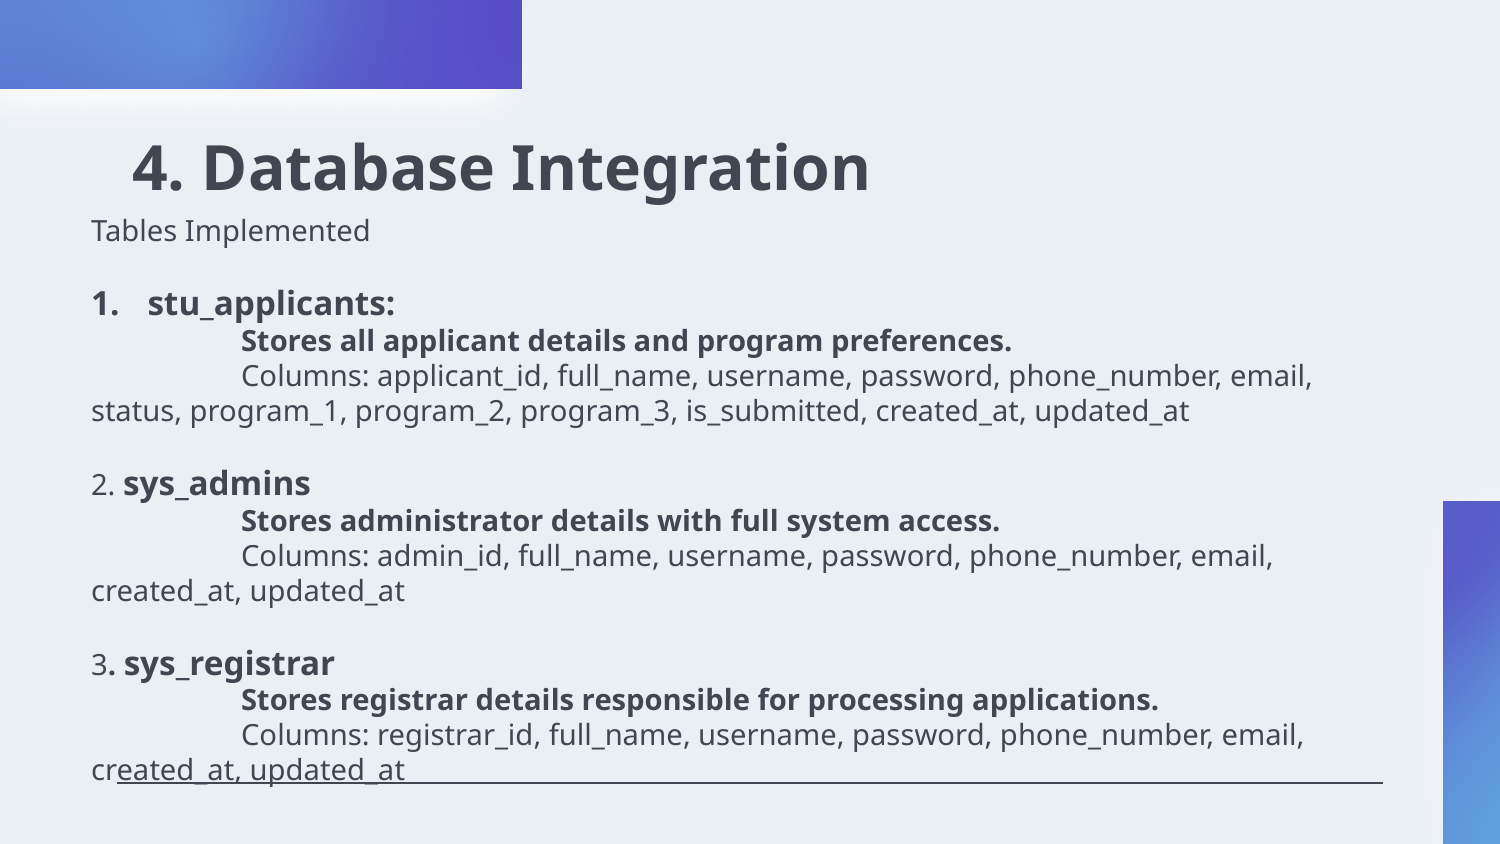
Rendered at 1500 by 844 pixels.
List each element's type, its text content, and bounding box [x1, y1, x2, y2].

subtitle Tables Implemented stu_applicants: Stores all applicant details and program preferences. Columns: applicant_id, full_name, username, password, phone_number, email, status, program_1, program_2, program_3, is_submitted, created_at, updated_at 2. sys_admins Stores administrator details with full system access. Columns: admin_id, full_name, username, password, phone_number, email, created_at, updated_at 3. sys_registrar Stores registrar details responsible for processing applications. Columns: registrar_id, full_name, username, password, phone_number, email, created_at, updated_at [51, 197, 1383, 672]
title 4. Database Integration [116, 124, 971, 197]
picture [0, 0, 522, 89]
picture [1443, 501, 1500, 844]
